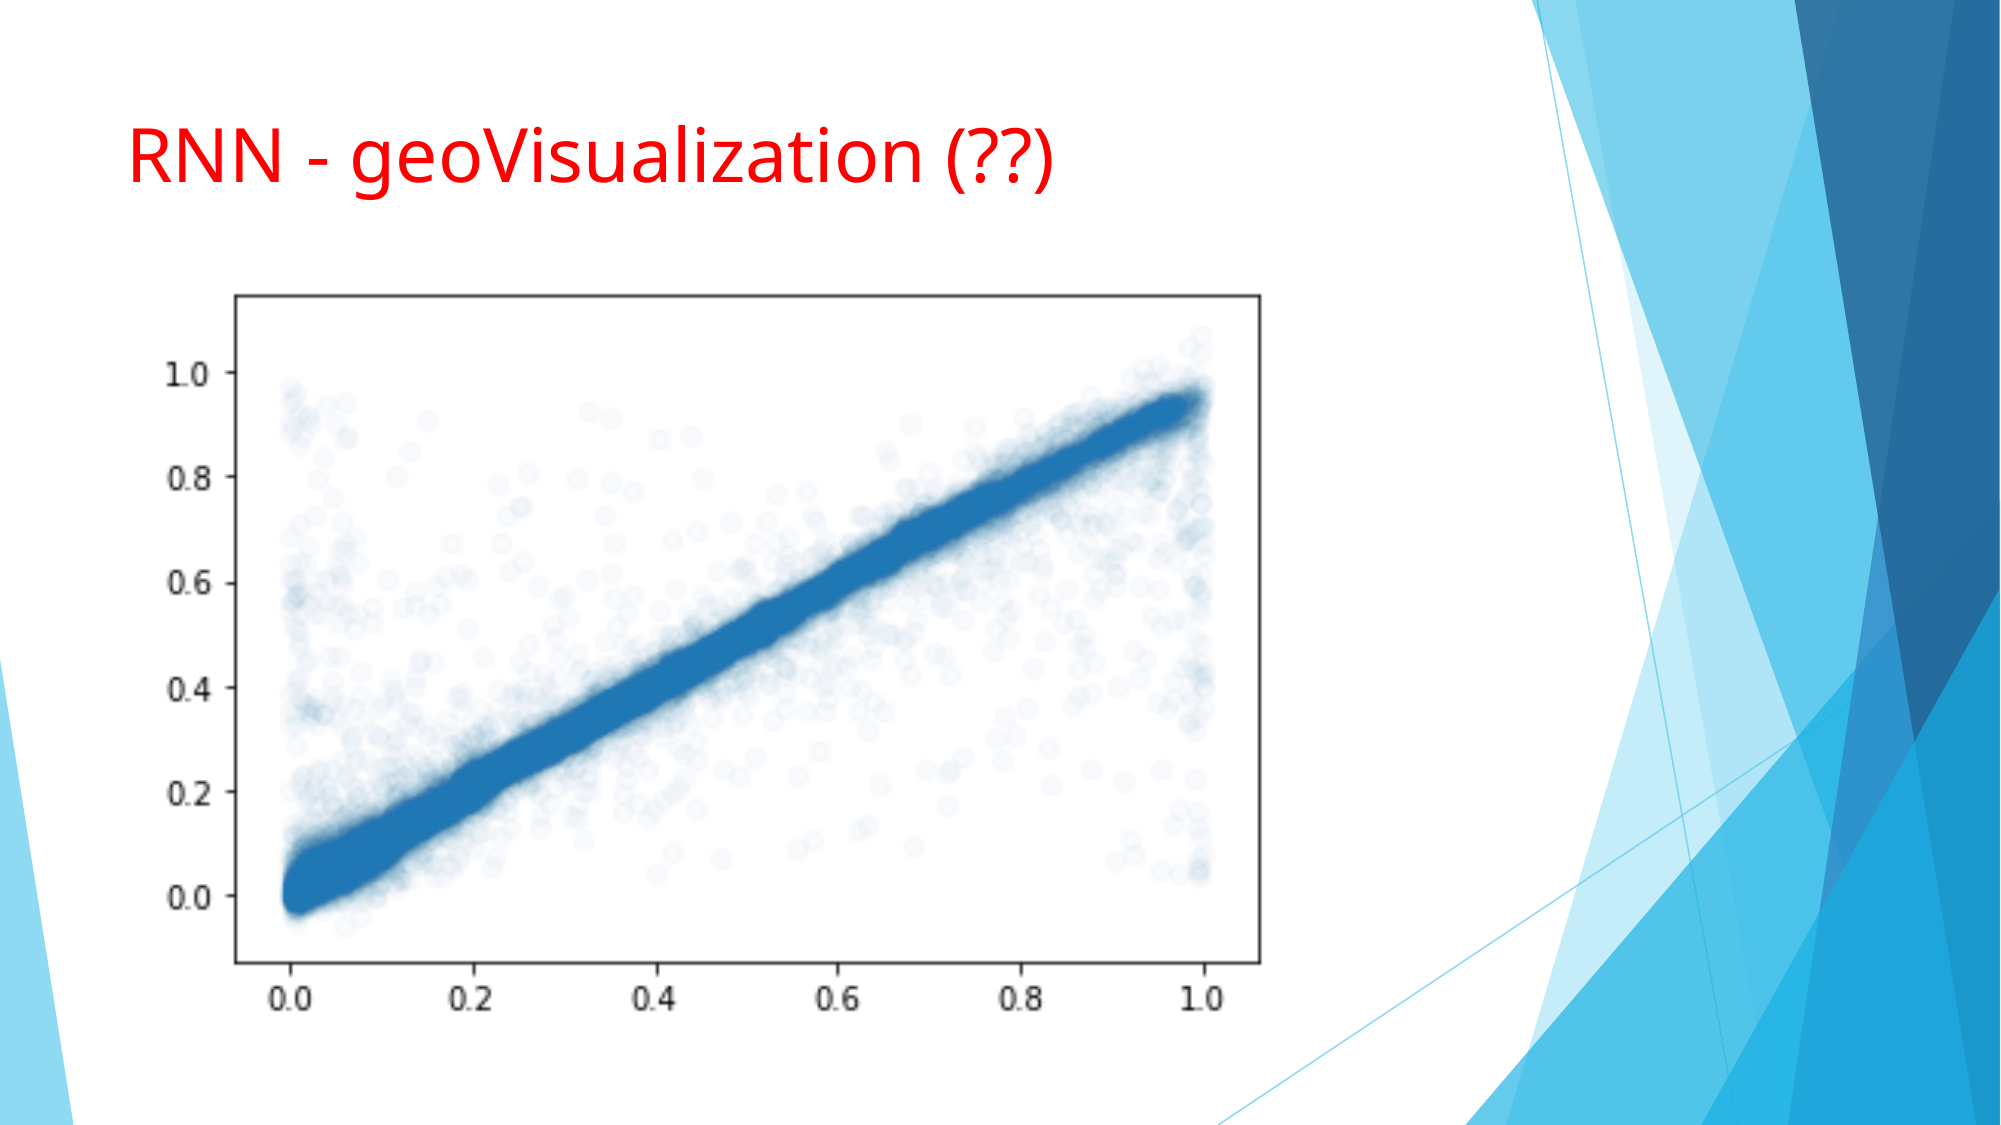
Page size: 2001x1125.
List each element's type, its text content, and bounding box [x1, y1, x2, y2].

title RNN - geoVisualization (??) [111, 99, 1522, 317]
picture [121, 271, 1305, 1036]
